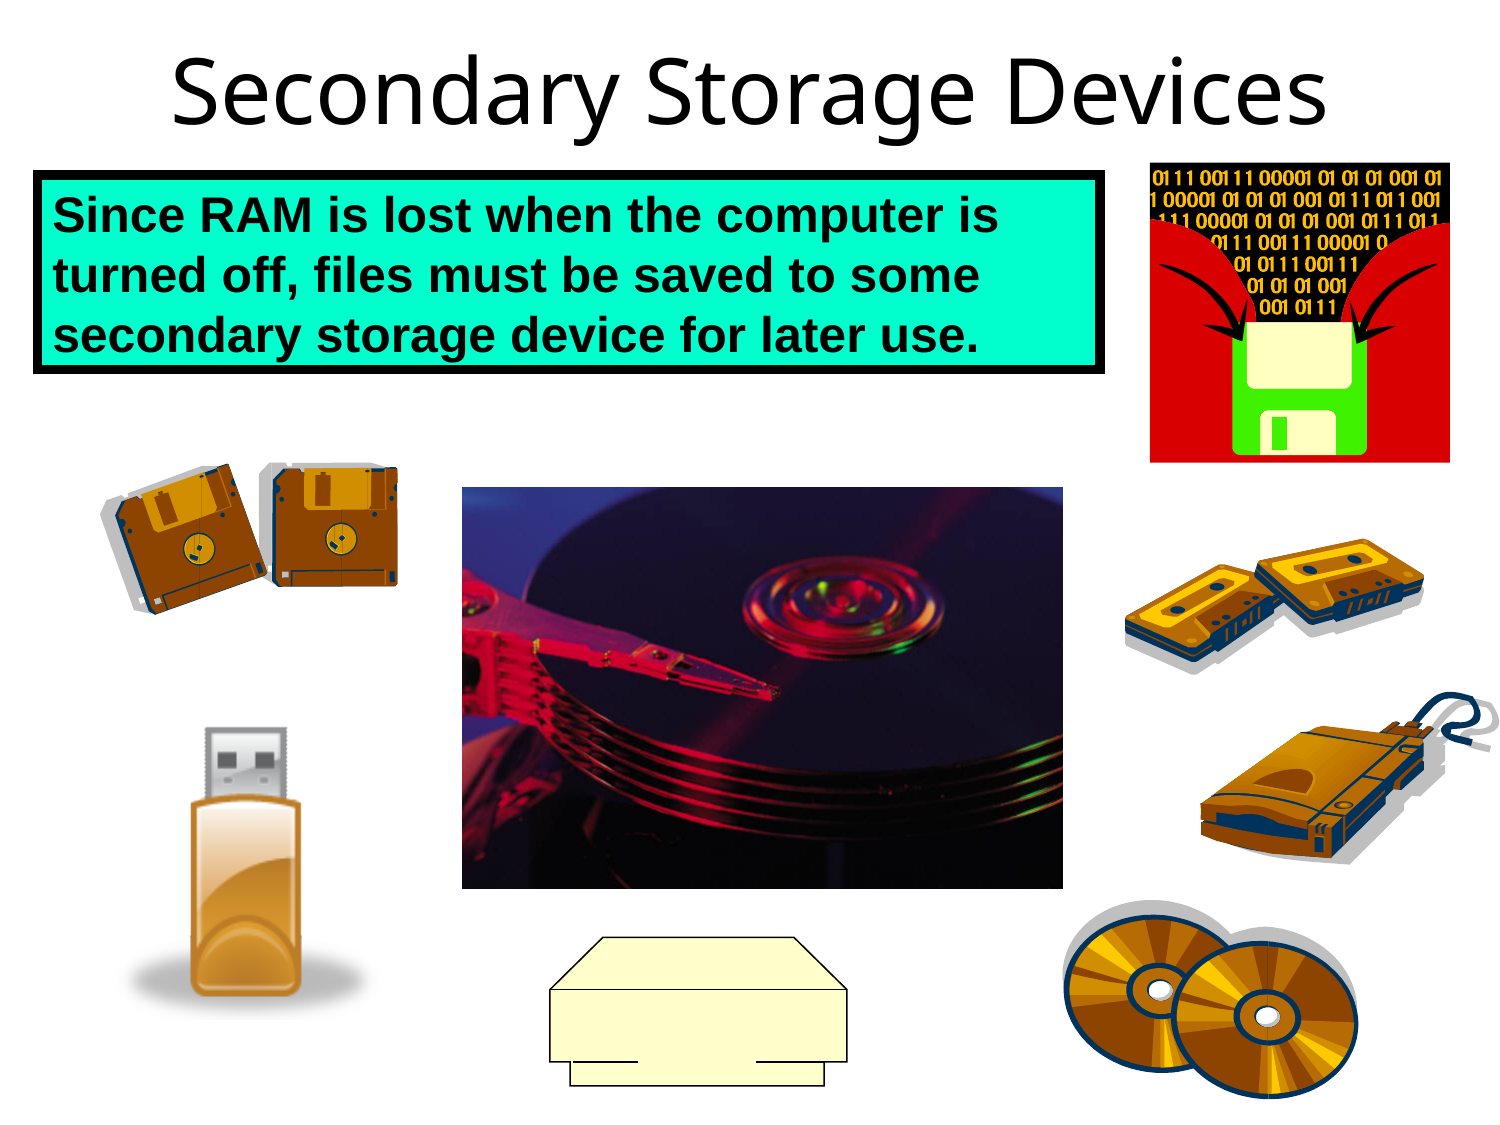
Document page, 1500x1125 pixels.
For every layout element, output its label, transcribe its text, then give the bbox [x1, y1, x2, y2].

text_box [549, 937, 847, 1086]
picture [1199, 687, 1500, 865]
picture [99, 462, 398, 616]
picture [1124, 538, 1425, 676]
text_box Since RAM is lost when the computer is turned off, files must be saved to some secondary storage device for later use. [37, 174, 1100, 370]
picture [97, 719, 398, 1021]
picture [462, 487, 1063, 889]
picture [1149, 162, 1451, 463]
picture [1062, 899, 1359, 1100]
title Secondary Storage Devices [0, 37, 1500, 138]
